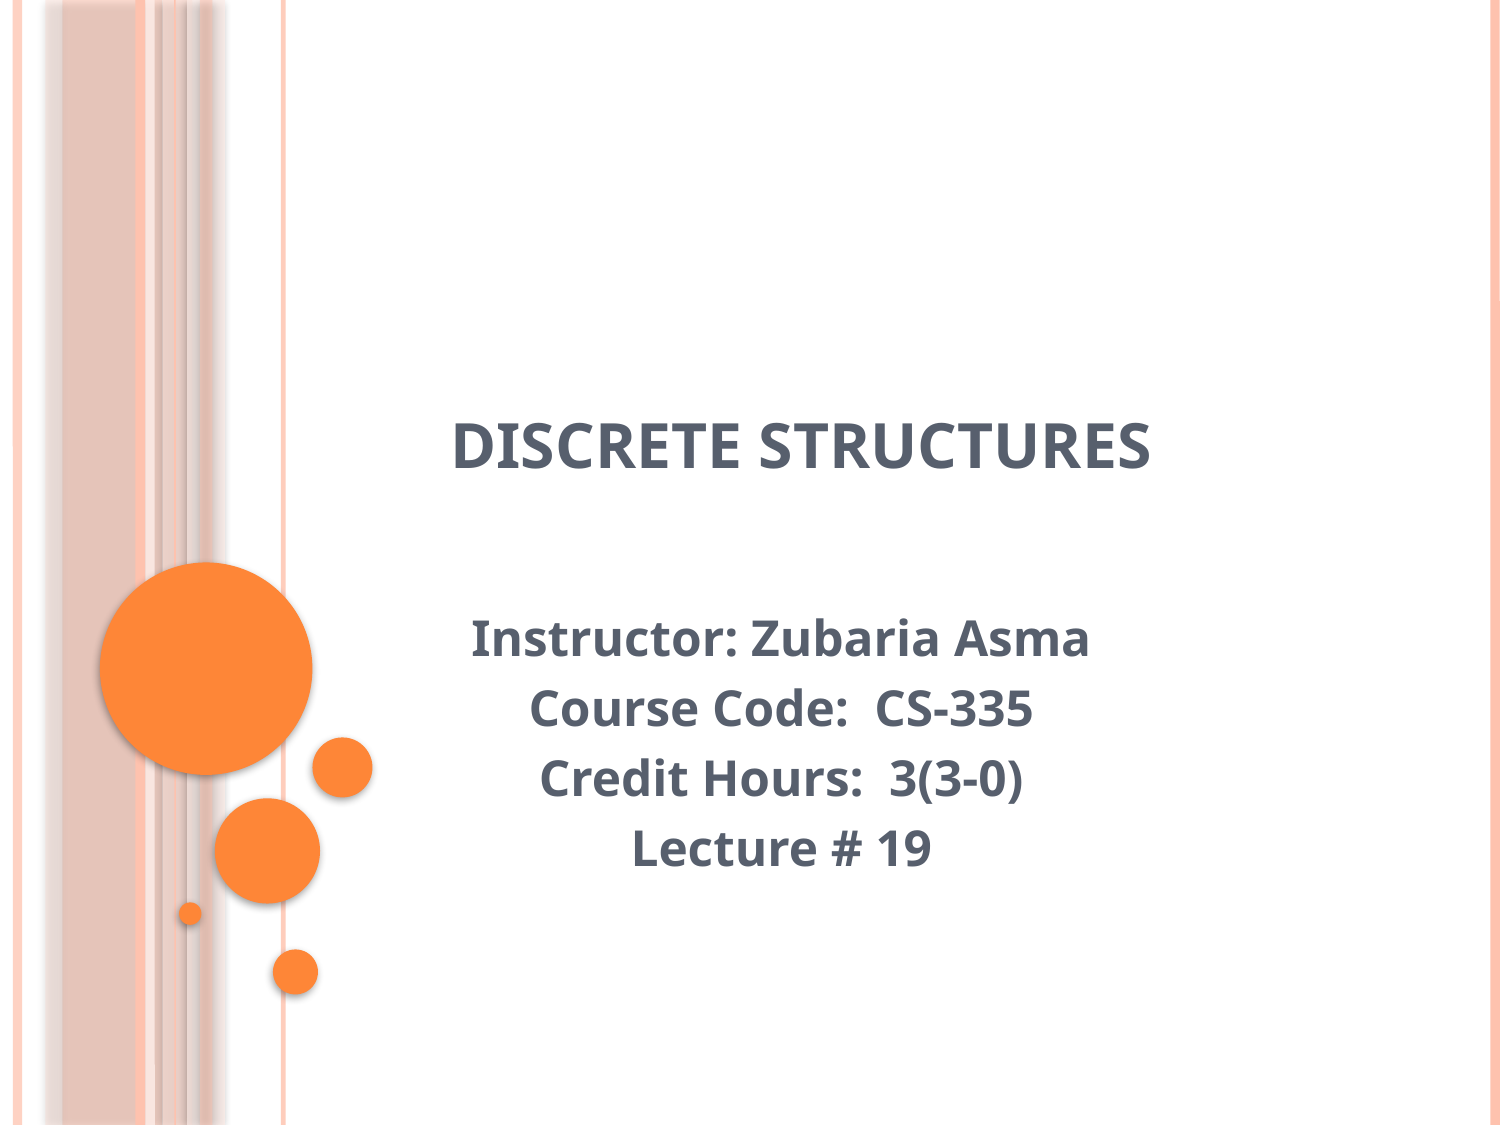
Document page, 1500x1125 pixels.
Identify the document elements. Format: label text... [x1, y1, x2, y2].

title Discrete Structures [387, 212, 1215, 488]
subtitle Instructor: Zubaria Asma Course Code: CS-335 Credit Hours: 3(3-0) Lecture # 19 [437, 600, 1126, 888]
